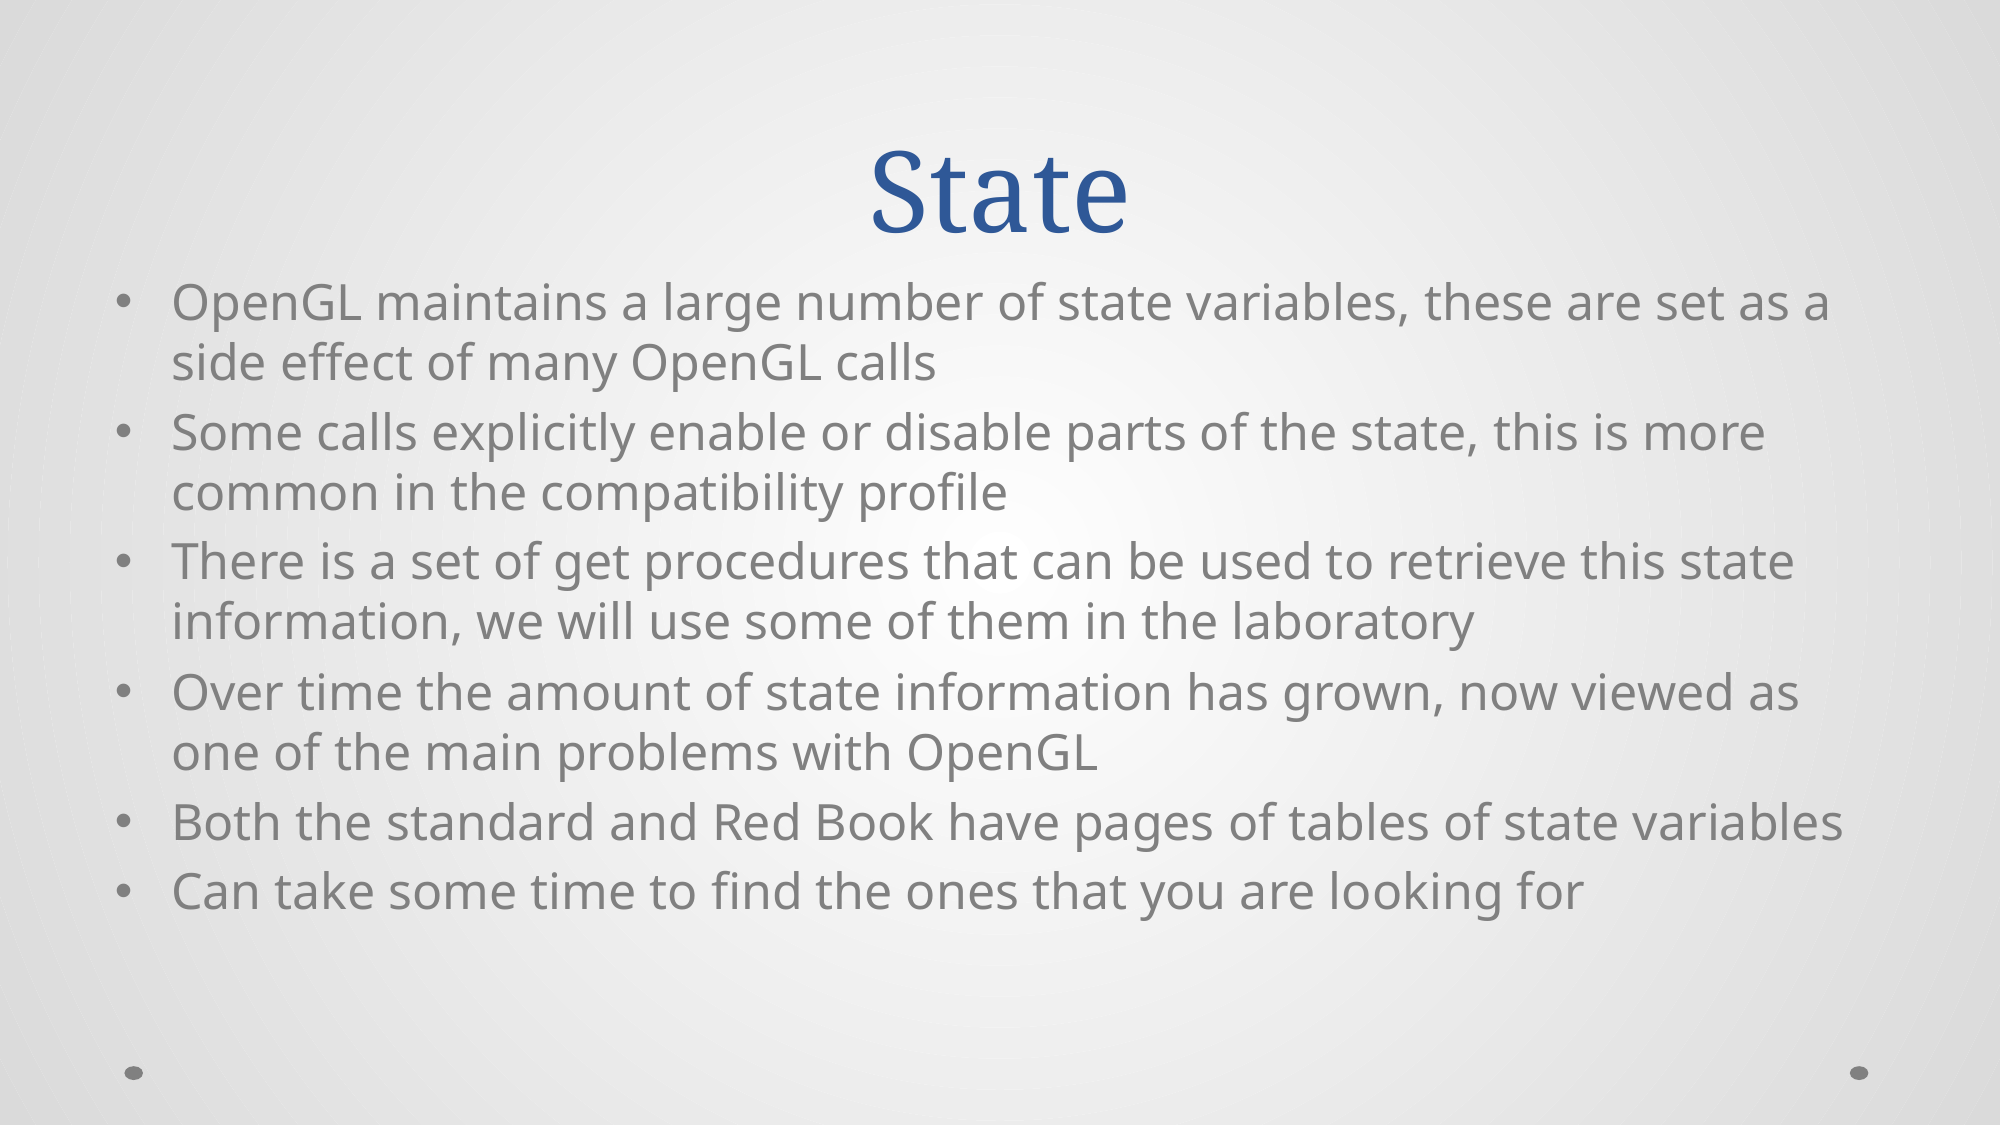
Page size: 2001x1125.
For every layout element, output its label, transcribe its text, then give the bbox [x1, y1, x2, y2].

list OpenGL maintains a large number of state variables, these are set as a side effect of many OpenGL calls Some calls explicitly enable or disable parts of the state, this is more common in the compatibility profile There is a set of get procedures that can be used to retrieve this state information, we will use some of them in the laboratory Over time the amount of state information has grown, now viewed as one of the main problems with OpenGL Both the standard and Red Book have pages of tables of state variables Can take some time to find the ones that you are looking for [99, 262, 1900, 1005]
title State [99, 0, 1900, 262]
